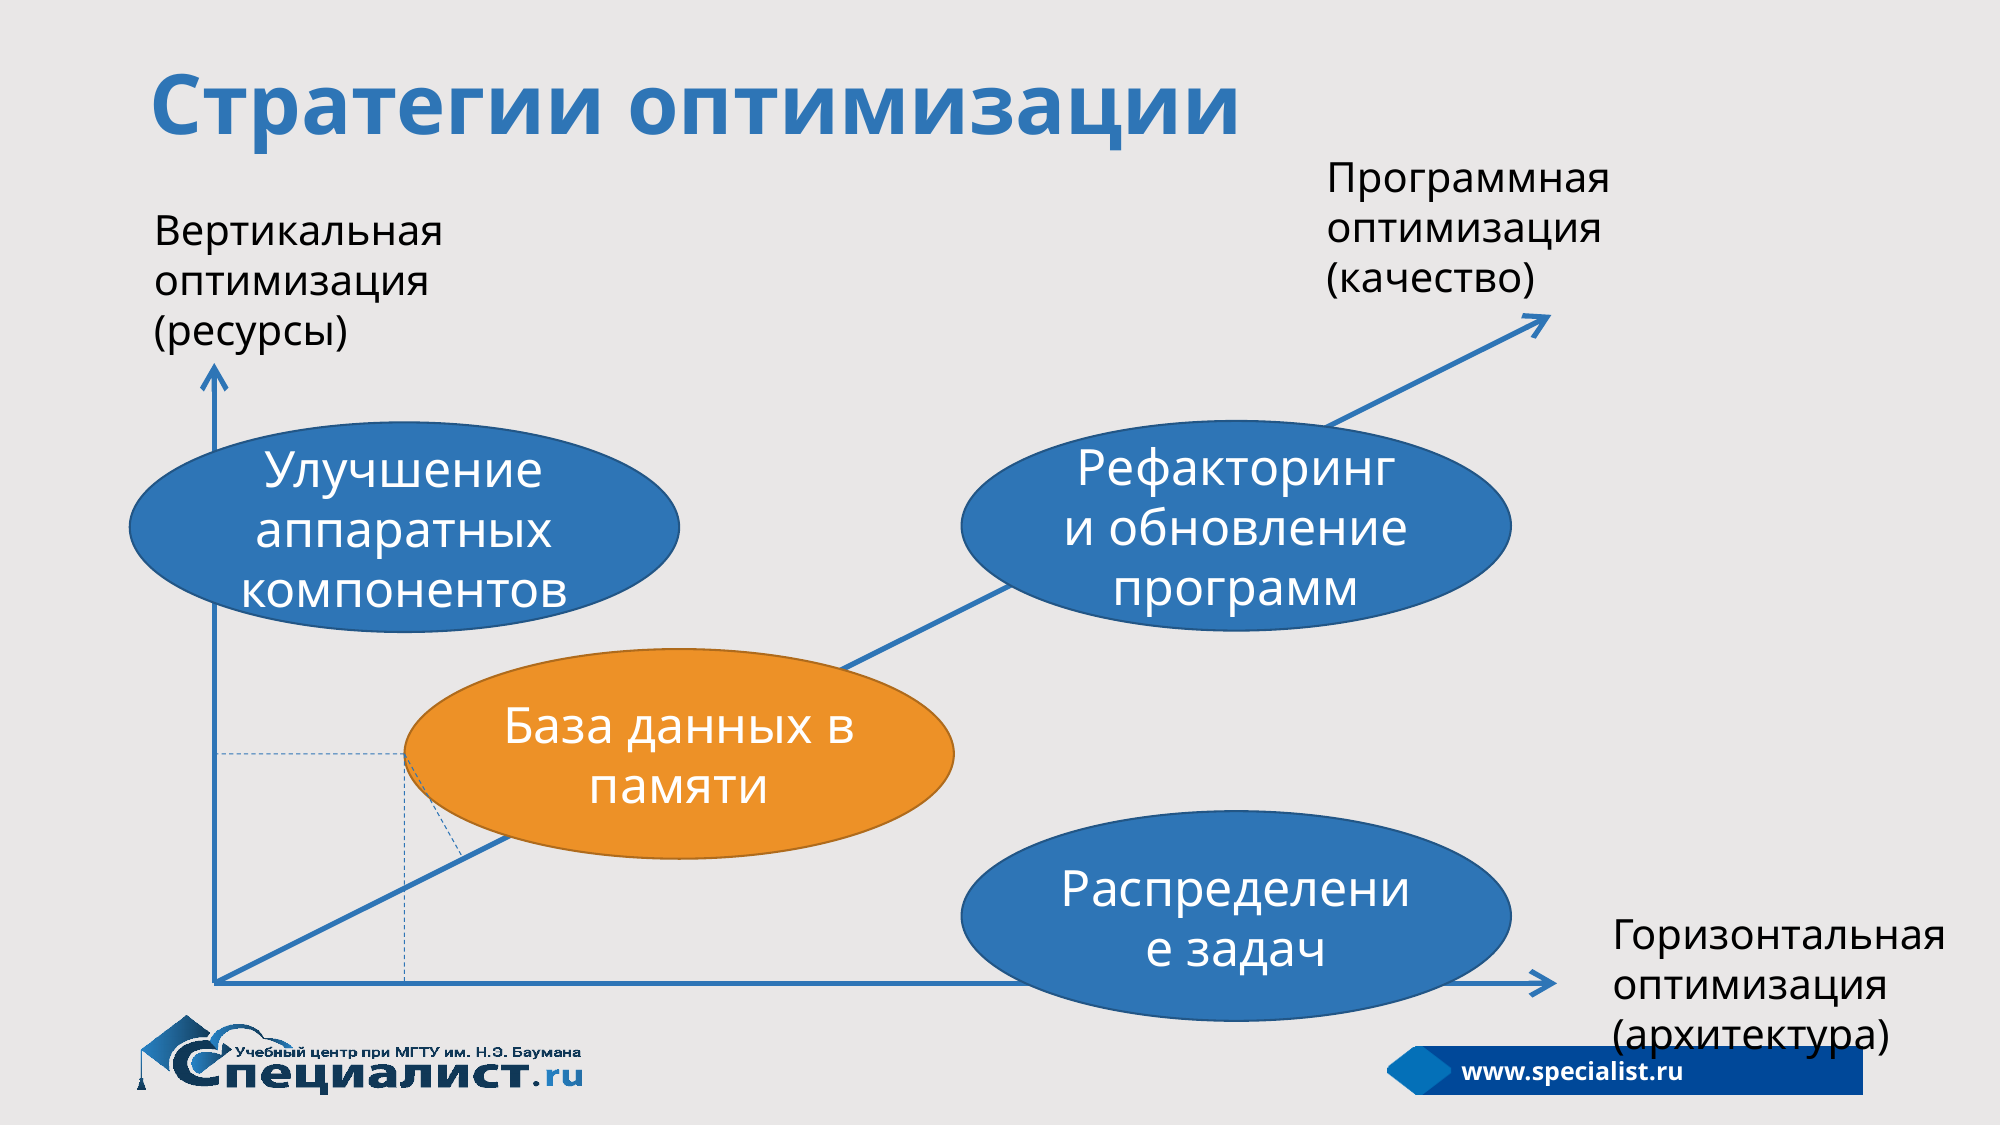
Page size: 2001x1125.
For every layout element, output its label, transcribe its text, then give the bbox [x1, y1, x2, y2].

picture [1387, 1046, 1863, 1095]
text_box Программная оптимизация (качество) [1311, 143, 1715, 309]
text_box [214, 314, 1552, 984]
text_box Распределение задач [1024, 984, 1448, 1022]
title Стратегии оптимизации [134, 0, 1860, 216]
picture [137, 1015, 582, 1095]
text_box Вертикальная оптимизация (ресурсы) [138, 196, 542, 362]
text_box Улучшение аппаратных компонентов [128, 450, 214, 604]
text_box Горизонтальная оптимизация (архитектура) [1597, 900, 2000, 1065]
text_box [404, 753, 462, 857]
